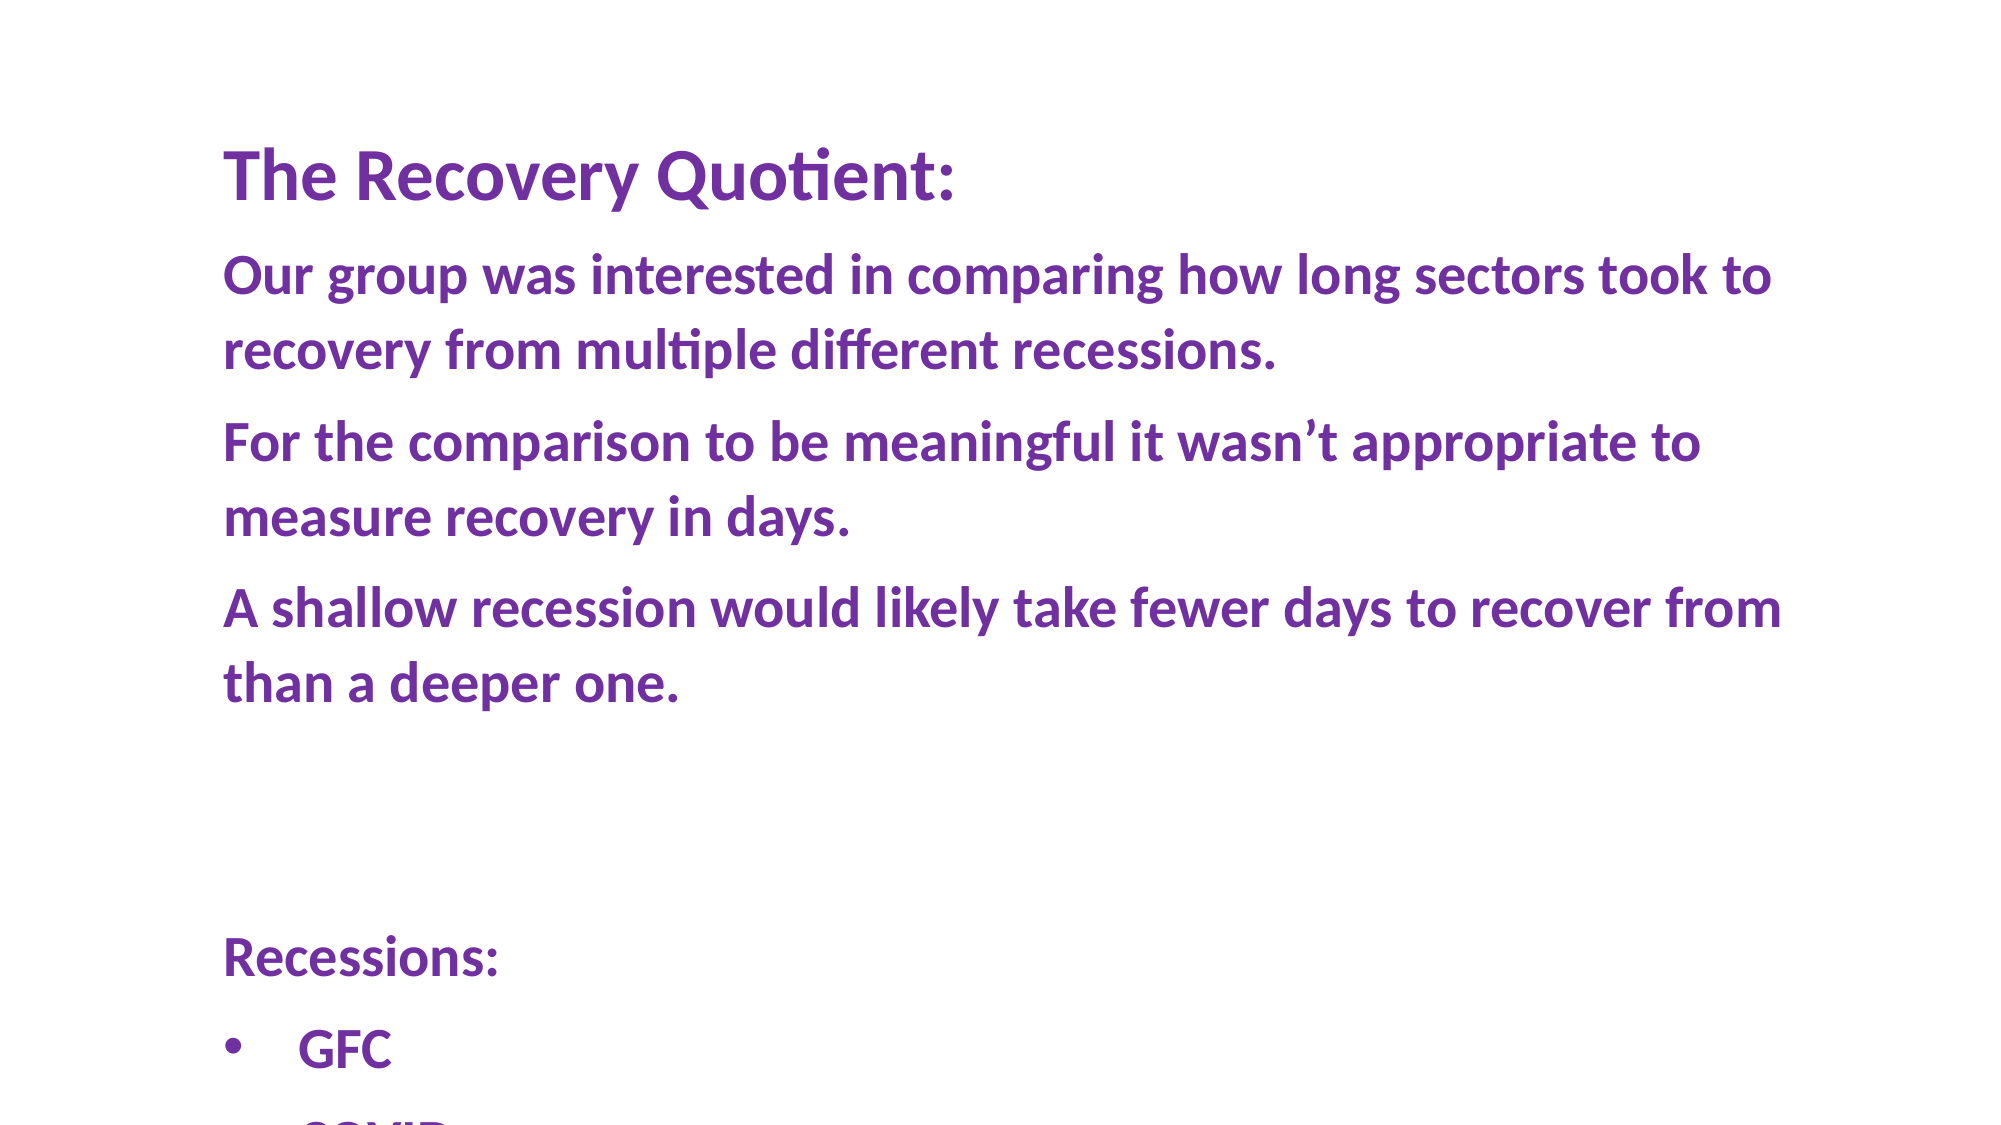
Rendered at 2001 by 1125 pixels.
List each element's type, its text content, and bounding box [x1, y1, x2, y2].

text_box The Recovery Quotient: Our group was interested in comparing how long sectors took to recovery from multiple different recessions. For the comparison to be meaningful it wasn’t appropriate to measure recovery in days. A shallow recession would likely take fewer days to recover from than a deeper one. Recessions: GFC COVID DOTCOM A measure of how long recovery takes relative to the length of the recession. [208, 111, 1915, 1125]
